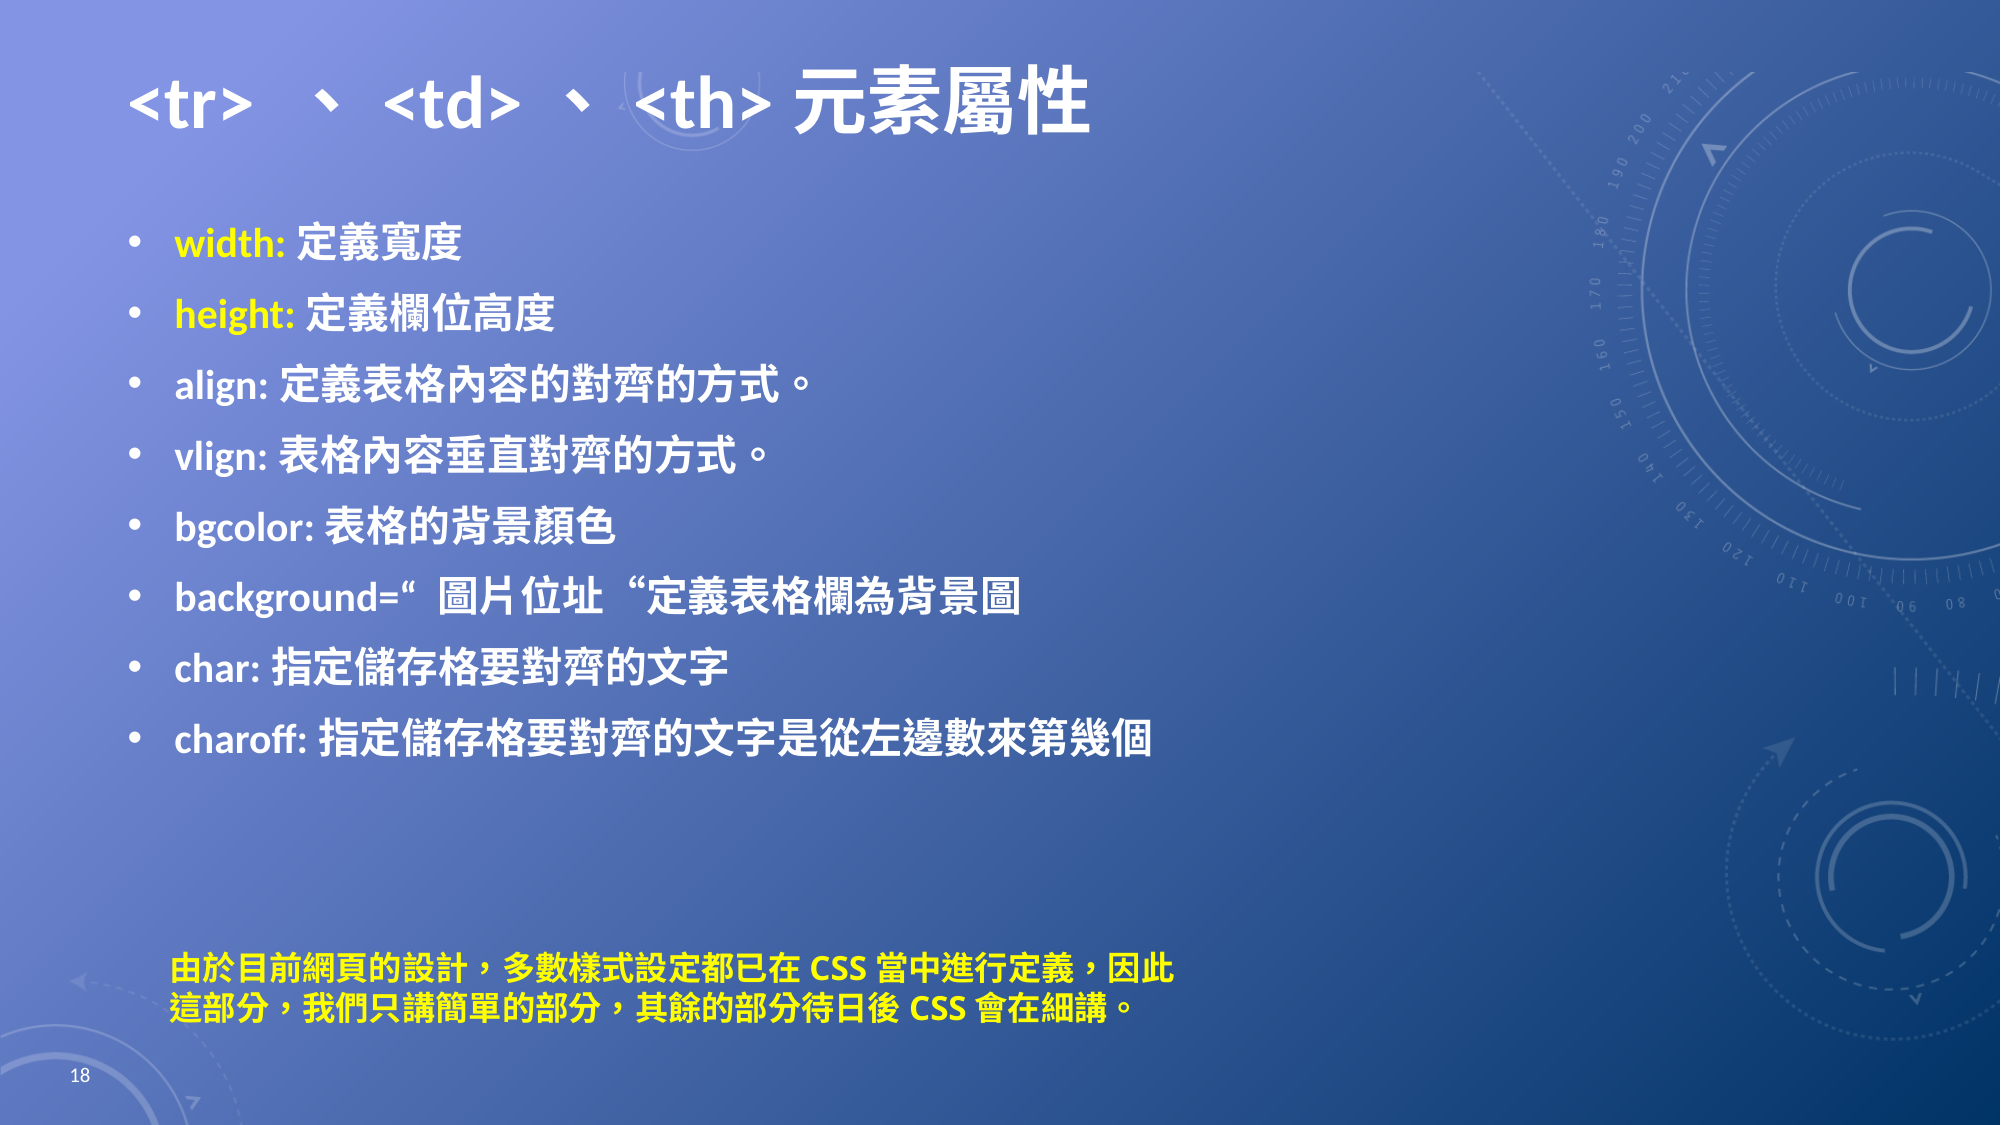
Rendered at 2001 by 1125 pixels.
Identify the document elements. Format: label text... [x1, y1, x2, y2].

list width:定義寬度 height:定義欄位高度 align:定義表格內容的對齊的方式。 vlign:表格內容垂直對齊的方式。 bgcolor:表格的背景顏色 background=“ 圖片位址“定義表格欄為背景圖 char:指定儲存格要對齊的文字 charoff:指定儲存格要對齊的文字是從左邊數來第幾個 [112, 208, 1775, 950]
picture [0, 72, 2000, 1125]
slide_number 18 [14, 1043, 106, 1106]
text_box 由於目前網頁的設計，多數樣式設定都已在CSS當中進行定義，因此這部分，我們只講簡單的部分，其餘的部分待日後CSS會在細講。 [154, 939, 1210, 1035]
title <tr> 、<td>、<th>元素屬性 [112, 24, 1766, 173]
